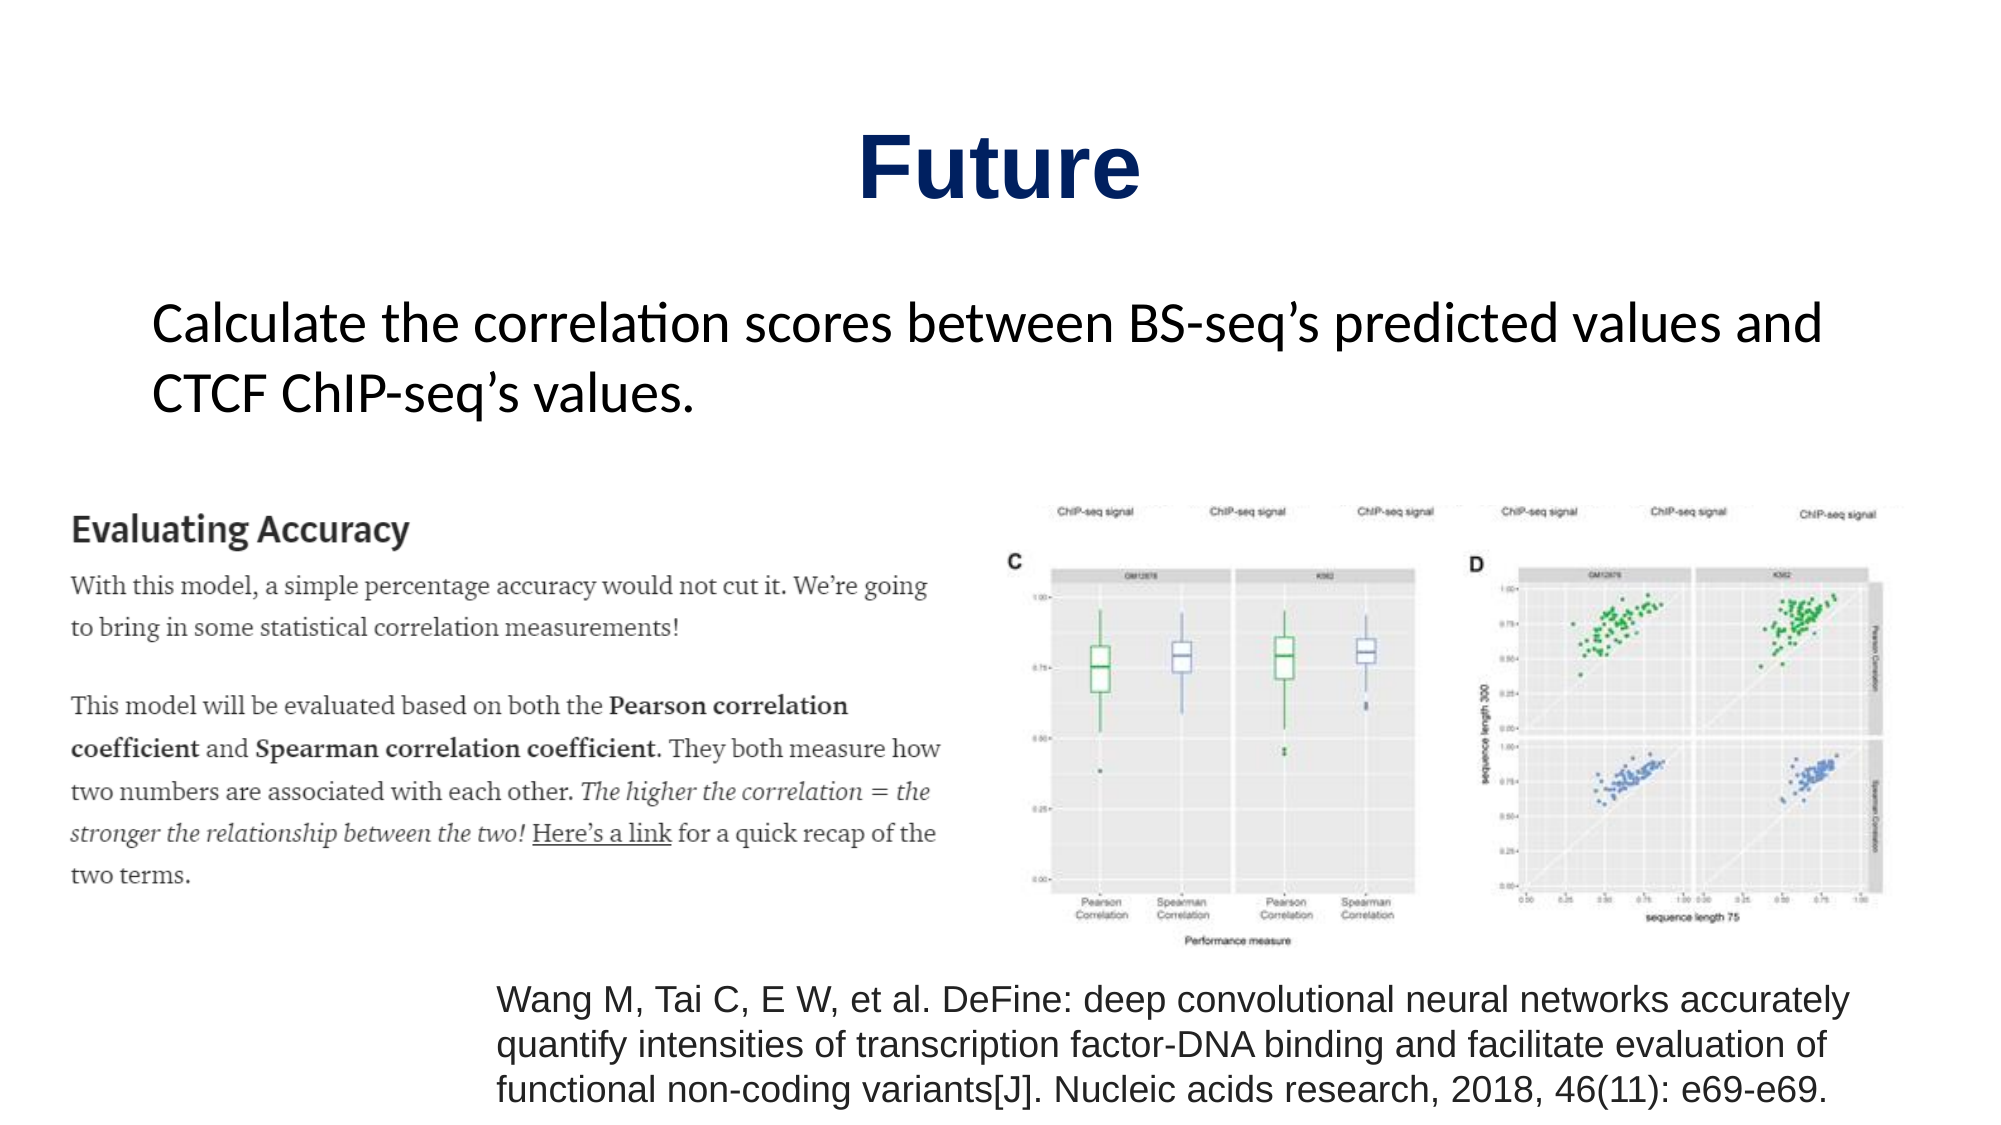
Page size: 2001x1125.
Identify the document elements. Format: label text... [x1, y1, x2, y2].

picture [999, 505, 1911, 962]
text_box Calculate the correlation scores between BS-seq’s predicted values and CTCF ChIP-seq’s values. [137, 277, 1863, 432]
text_box Wang M, Tai C, E W, et al. DeFine: deep convolutional neural networks accurately quantify intensities of transcription factor-DNA binding and facilitate evaluation of functional non-coding variants[J]. Nucleic acids research, 2018, 46(11): e69-e69. [481, 967, 1978, 1117]
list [55, 492, 947, 905]
title Future [137, 59, 1863, 277]
